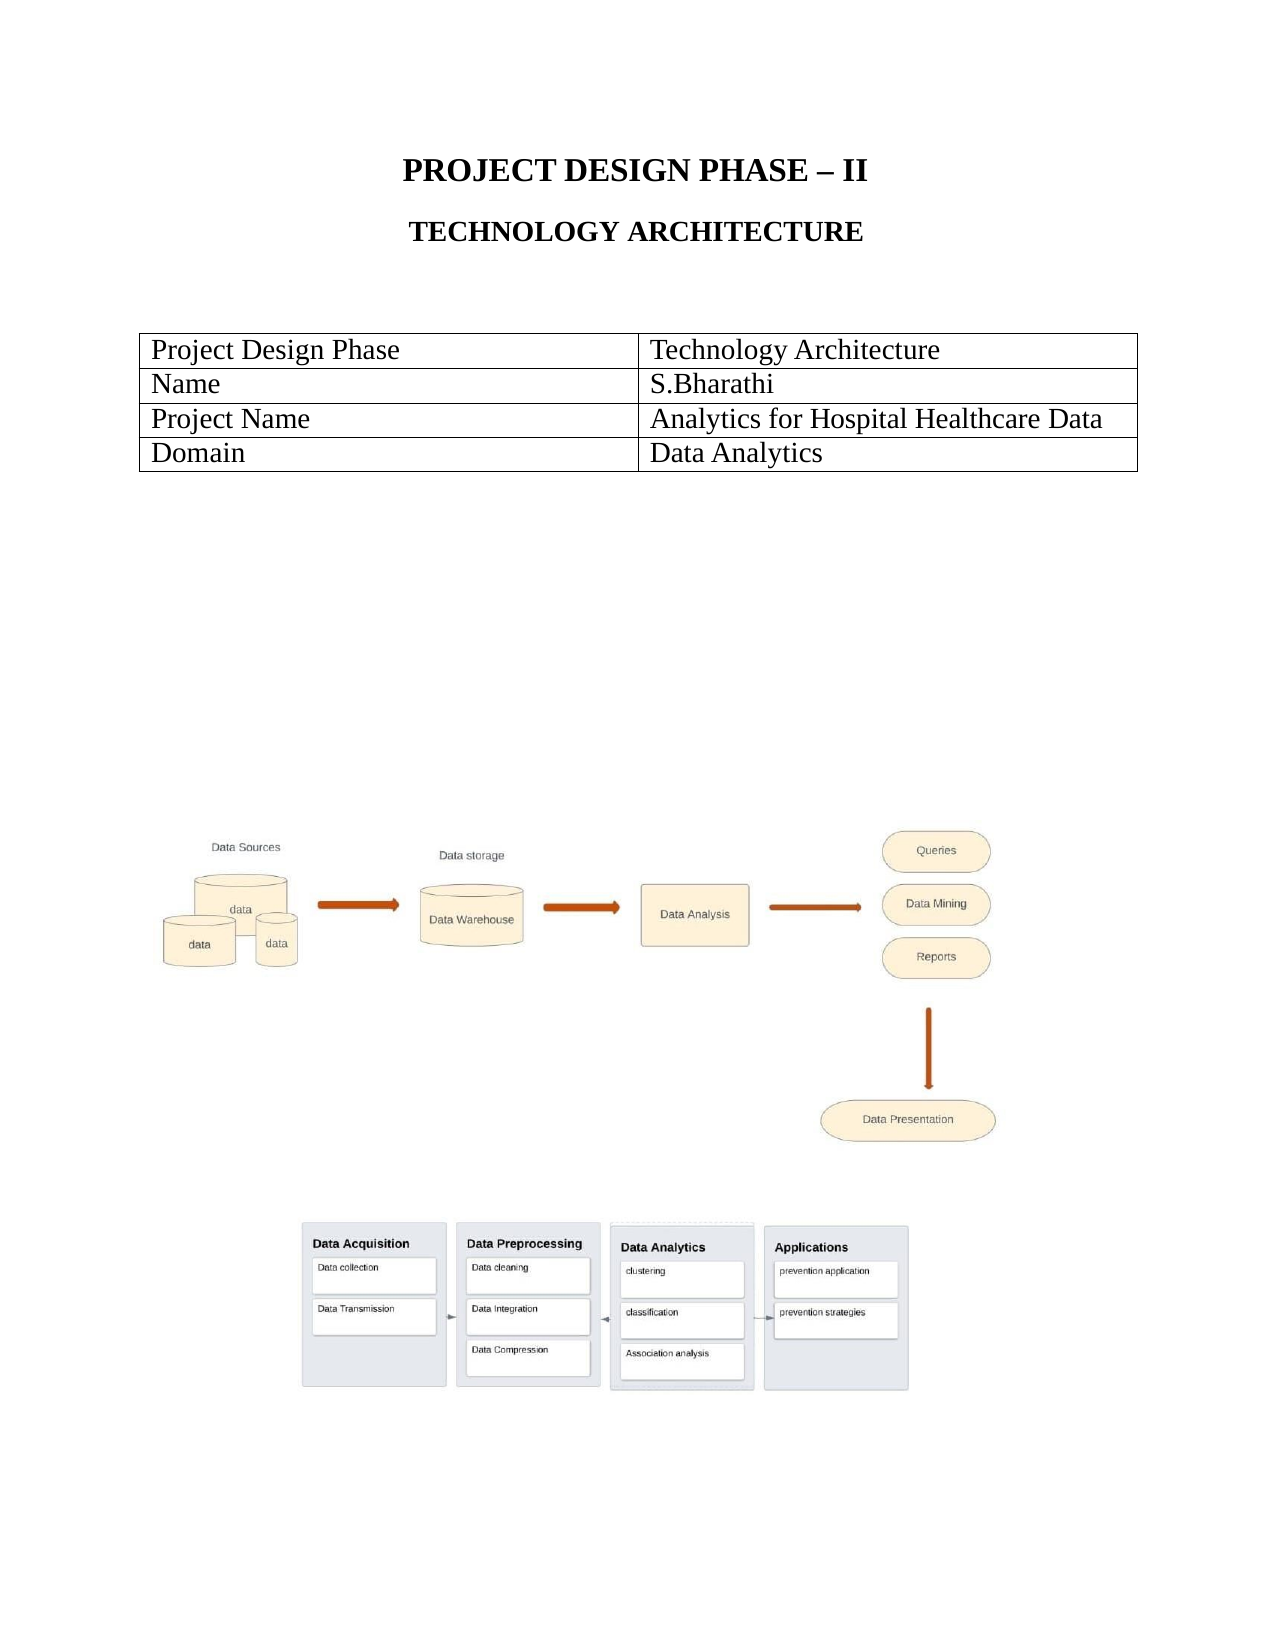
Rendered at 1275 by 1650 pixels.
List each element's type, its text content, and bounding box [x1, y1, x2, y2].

table_cell Analytics for Hospital Healthcare Data [639, 404, 1137, 437]
table_header Project Design Phase [140, 334, 638, 368]
text_box [153, 820, 1006, 1395]
table_cell Name [140, 369, 638, 403]
table_header Technology Architecture [639, 334, 1137, 368]
table_cell S.Bharathi [639, 369, 1137, 403]
table_cell Data Analytics [639, 438, 1137, 471]
table_cell Project Name [140, 404, 638, 437]
text_box PROJECT DESIGN PHASE – II TECHNOLOGY ARCHITECTURE [400, 145, 875, 248]
table_cell Domain [140, 438, 638, 471]
